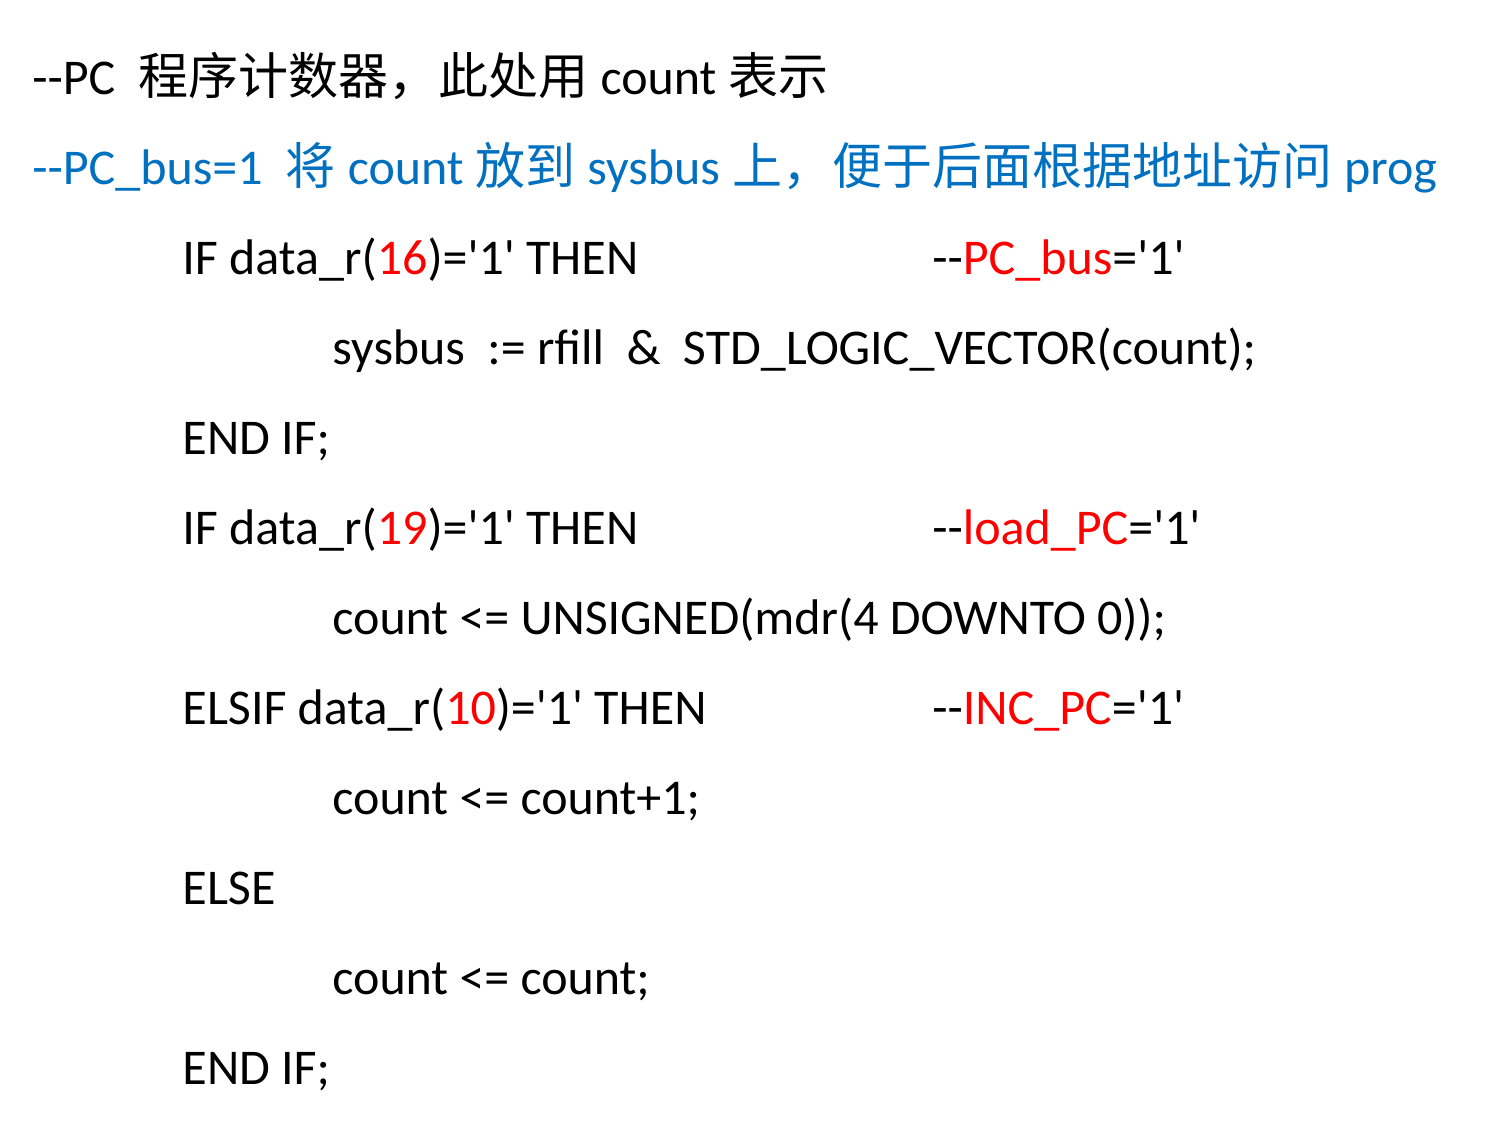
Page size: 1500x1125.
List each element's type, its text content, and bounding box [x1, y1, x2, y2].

text_box --PC 程序计数器，此处用count表示 --PC_bus=1 将count放到sysbus上，便于后面根据地址访问prog IF data_r(16)='1' THEN --PC_bus='1' sysbus := rfill & STD_LOGIC_VECTOR(count); END IF; IF data_r(19)='1' THEN --load_PC='1' count <= UNSIGNED(mdr(4 DOWNTO 0)); ELSIF data_r(10)='1' THEN --INC_PC='1' count <= count+1; ELSE count <= count; END IF; [17, 7, 1459, 1102]
